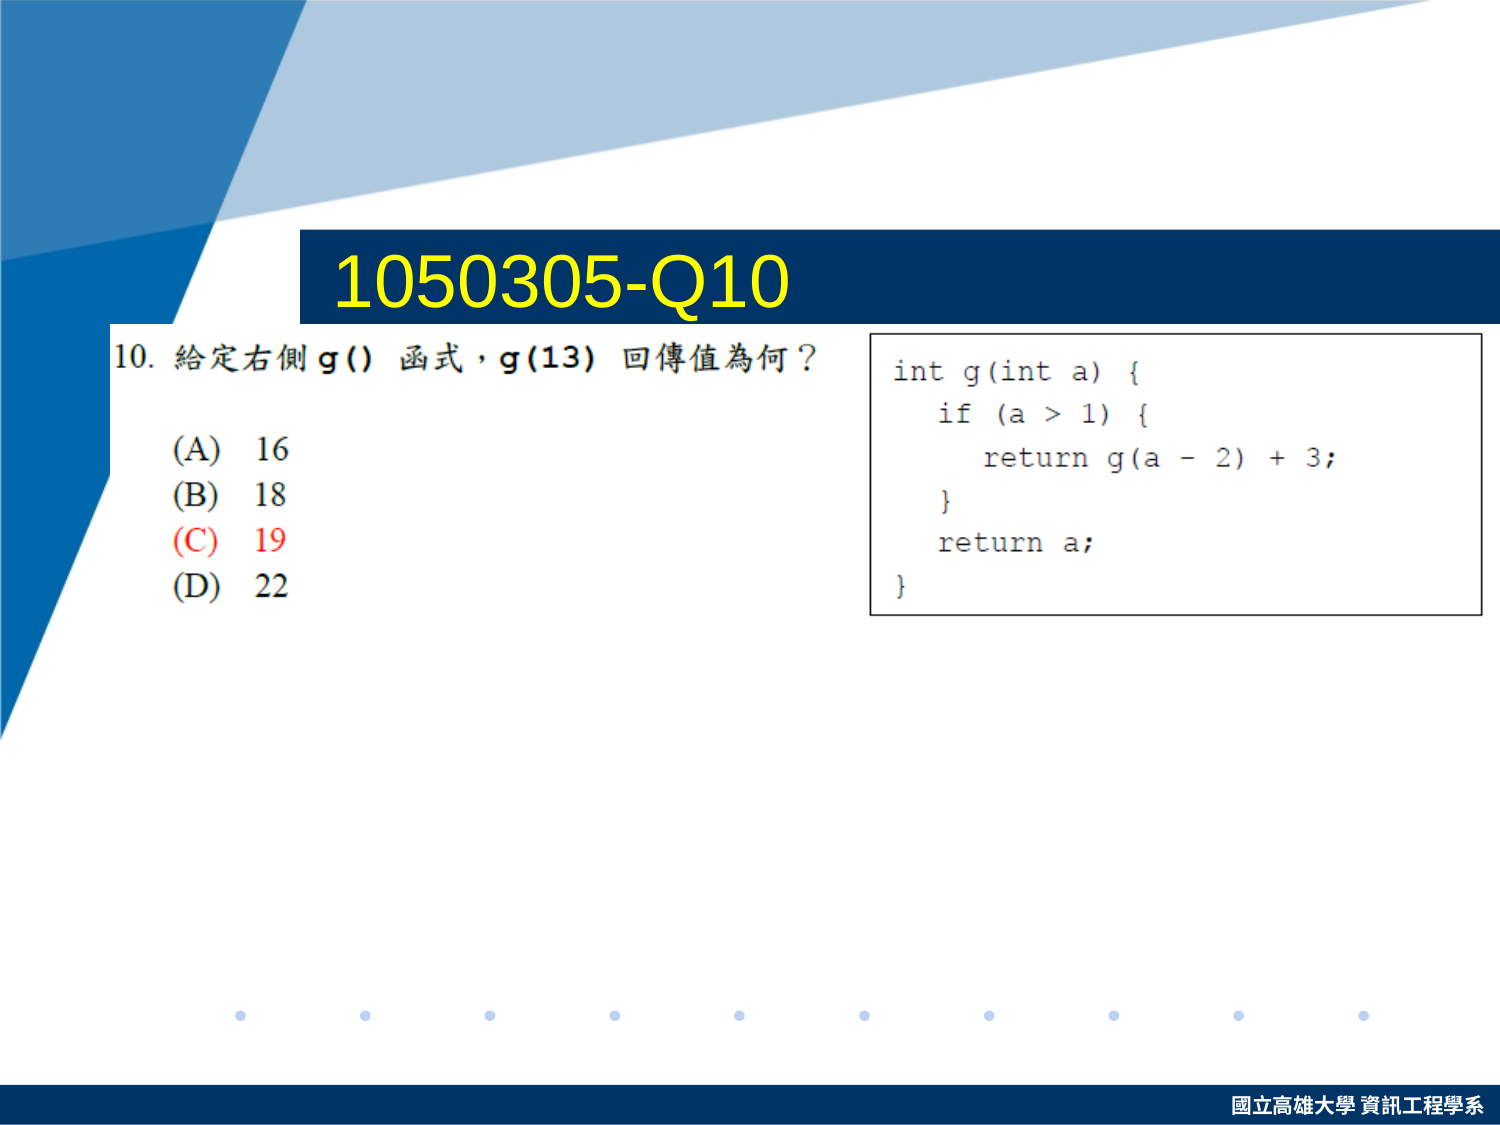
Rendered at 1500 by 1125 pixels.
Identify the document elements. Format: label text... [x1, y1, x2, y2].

picture [0, 0, 1500, 842]
title 1050305-Q10 [300, 229, 1500, 324]
